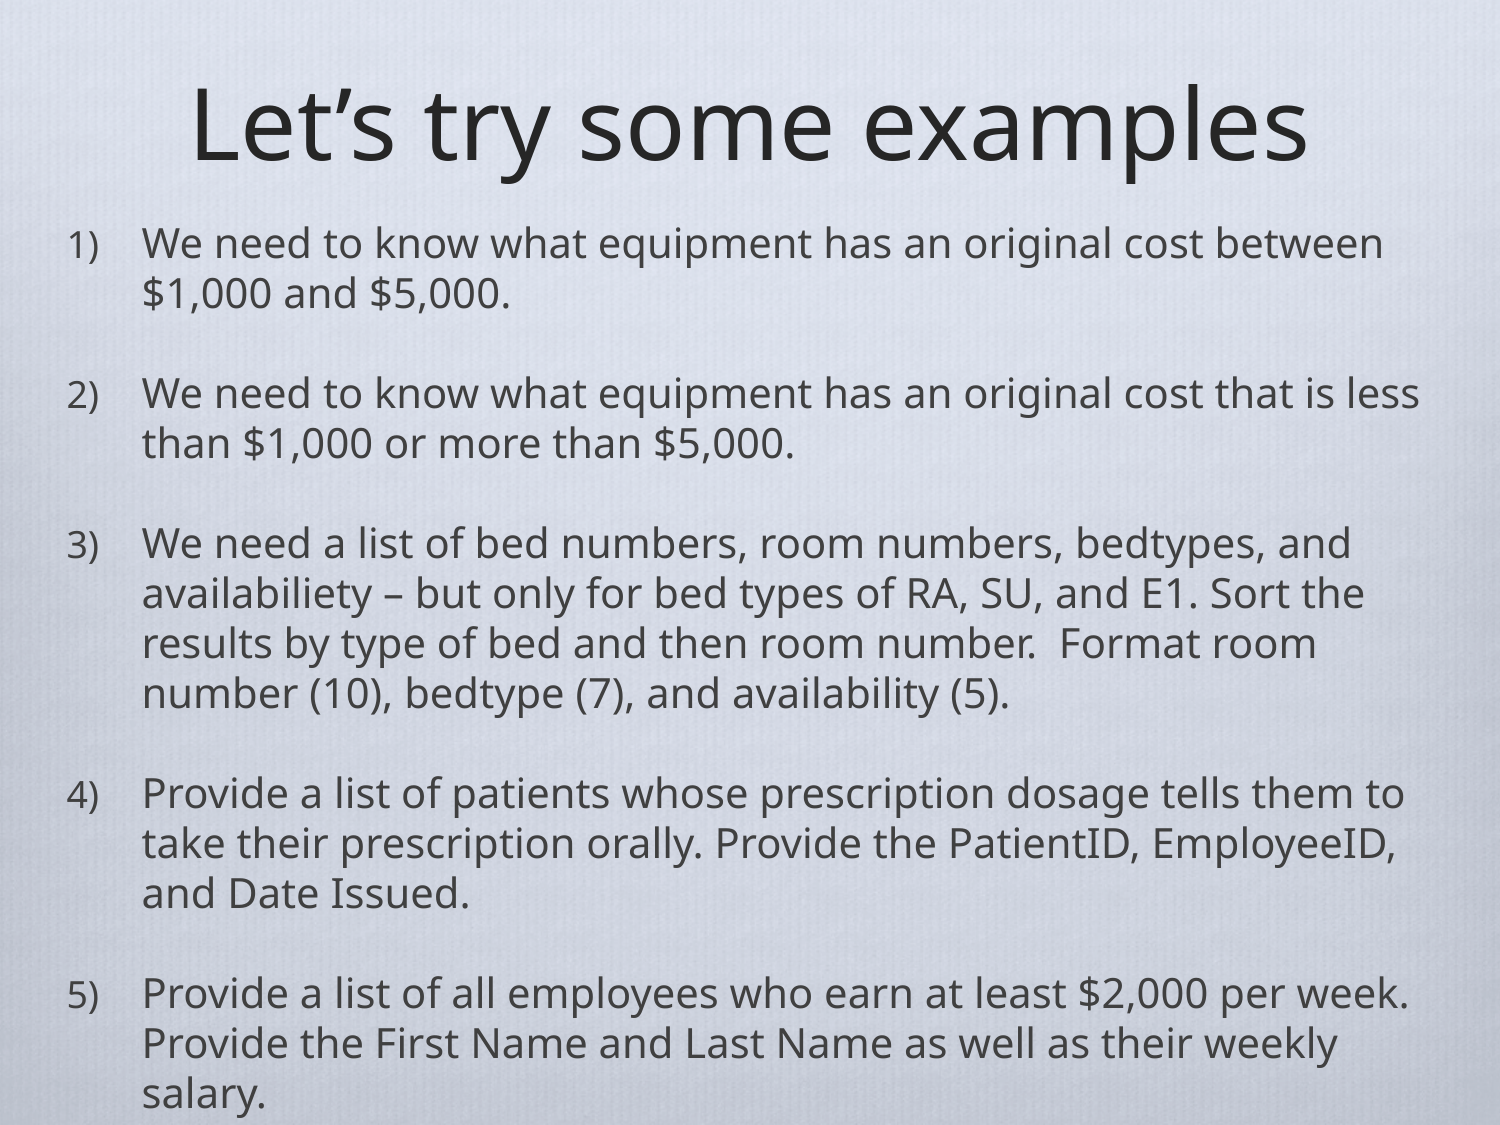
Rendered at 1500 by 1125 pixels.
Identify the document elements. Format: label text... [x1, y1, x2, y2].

list We need to know what equipment has an original cost between $1,000 and $5,000. We need to know what equipment has an original cost that is less than $1,000 or more than $5,000. We need a list of bed numbers, room numbers, bedtypes, and availabiliety – but only for bed types of RA, SU, and E1. Sort the results by type of bed and then room number. Format room number (10), bedtype (7), and availability (5). Provide a list of patients whose prescription dosage tells them to take their prescription orally. Provide the PatientID, EmployeeID, and Date Issued. Provide a list of all employees who earn at least $2,000 per week. Provide the First Name and Last Name as well as their weekly salary. [51, 209, 1467, 1074]
title Let’s try some examples [119, 51, 1381, 189]
